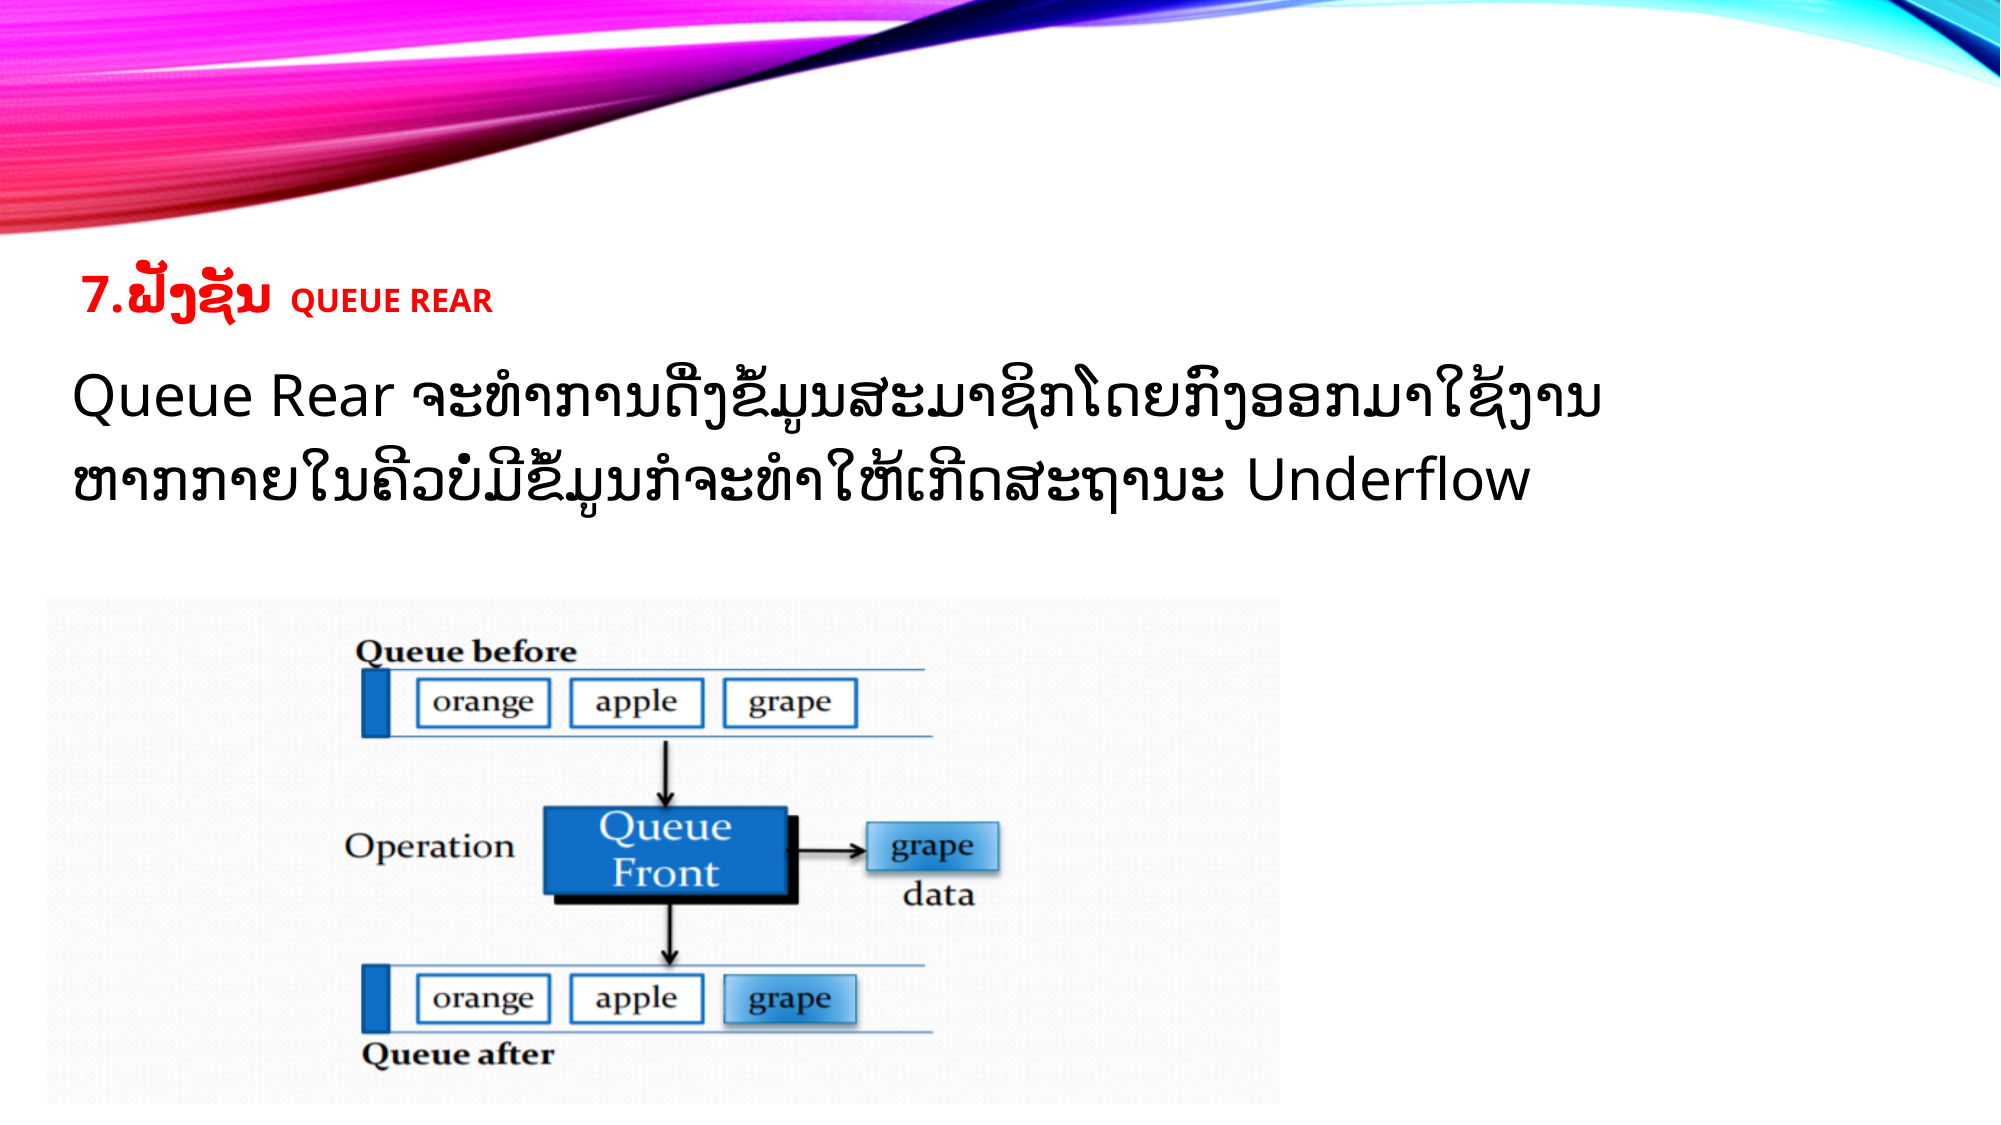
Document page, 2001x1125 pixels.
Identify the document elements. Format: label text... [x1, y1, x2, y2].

list Queue Rear ຈະທຳການດື່ງຂໍ້ມູນສະມາຊິກໂດຍກົງອອກມາໃຊ້ງານ ຫາກກາຍໃນຄີວບໍ່ມີຂໍ້ມູນກໍຈະທຳໃຫ້ເກີດສະຖານະ Underflow [56, 358, 1832, 498]
picture [1910, 0, 2000, 45]
picture [1890, 0, 2000, 75]
picture [47, 597, 1280, 1104]
picture [0, 0, 2000, 237]
title 7.ຟັງຊັນ Queue rear [47, 246, 509, 348]
